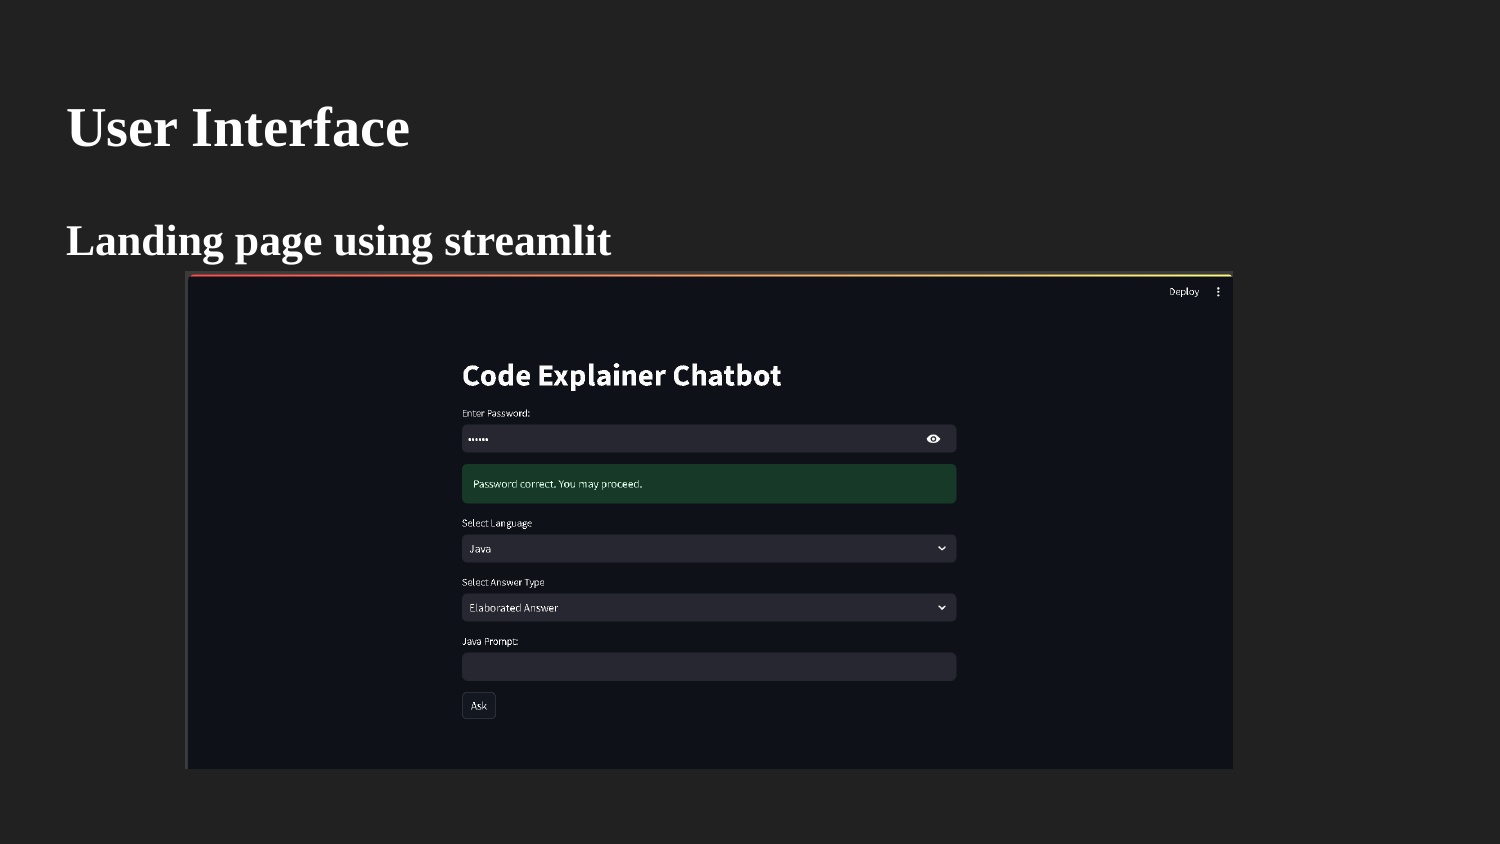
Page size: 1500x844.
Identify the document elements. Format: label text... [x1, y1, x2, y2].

title User Interface [51, 75, 1449, 170]
picture [184, 271, 1233, 769]
list Landing page using streamlit [51, 189, 1449, 750]
